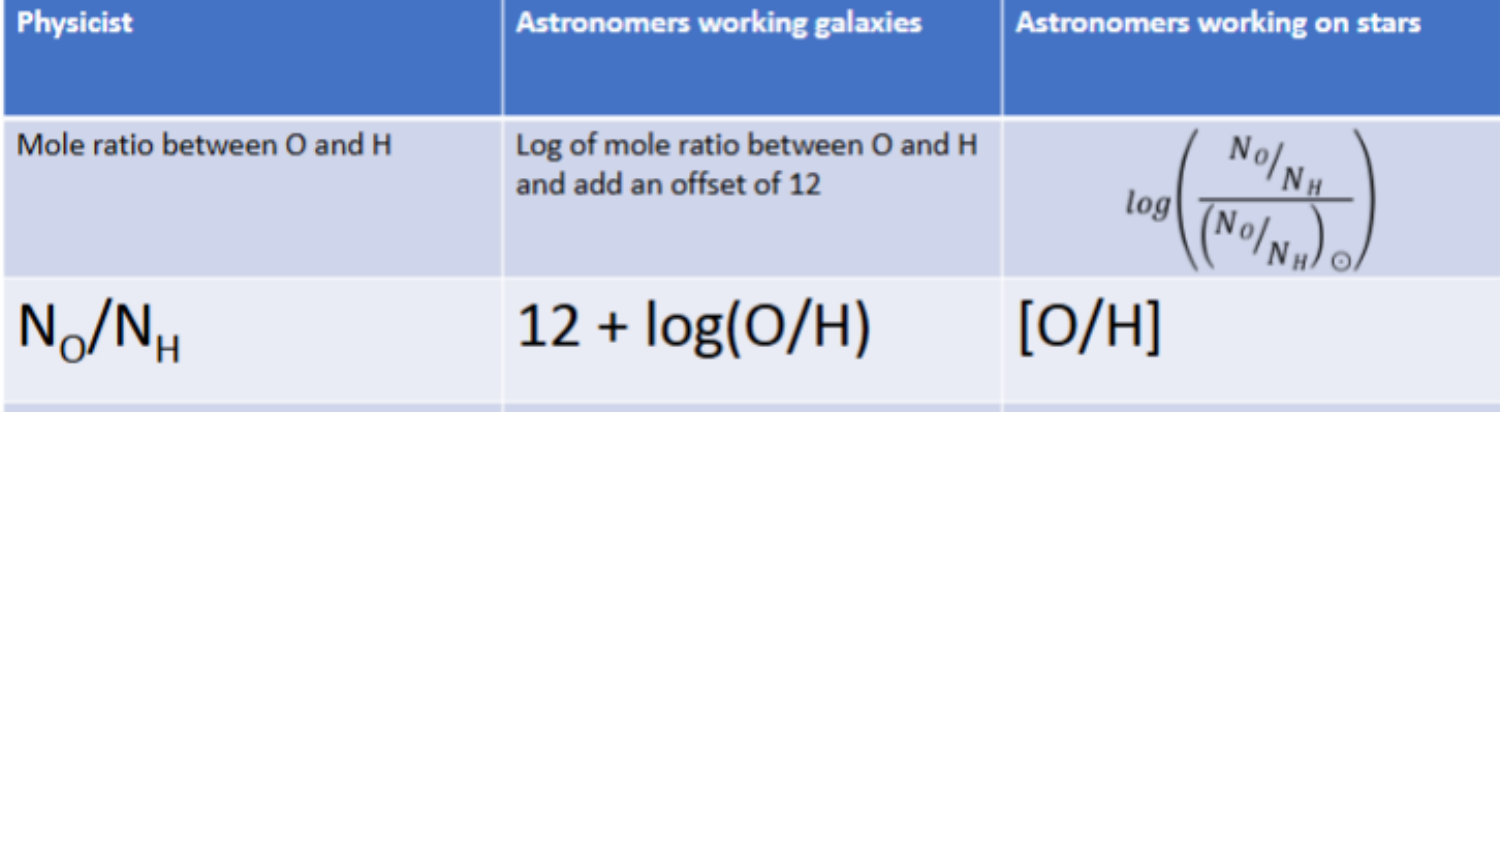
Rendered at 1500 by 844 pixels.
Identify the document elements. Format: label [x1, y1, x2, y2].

picture [0, 0, 1500, 412]
